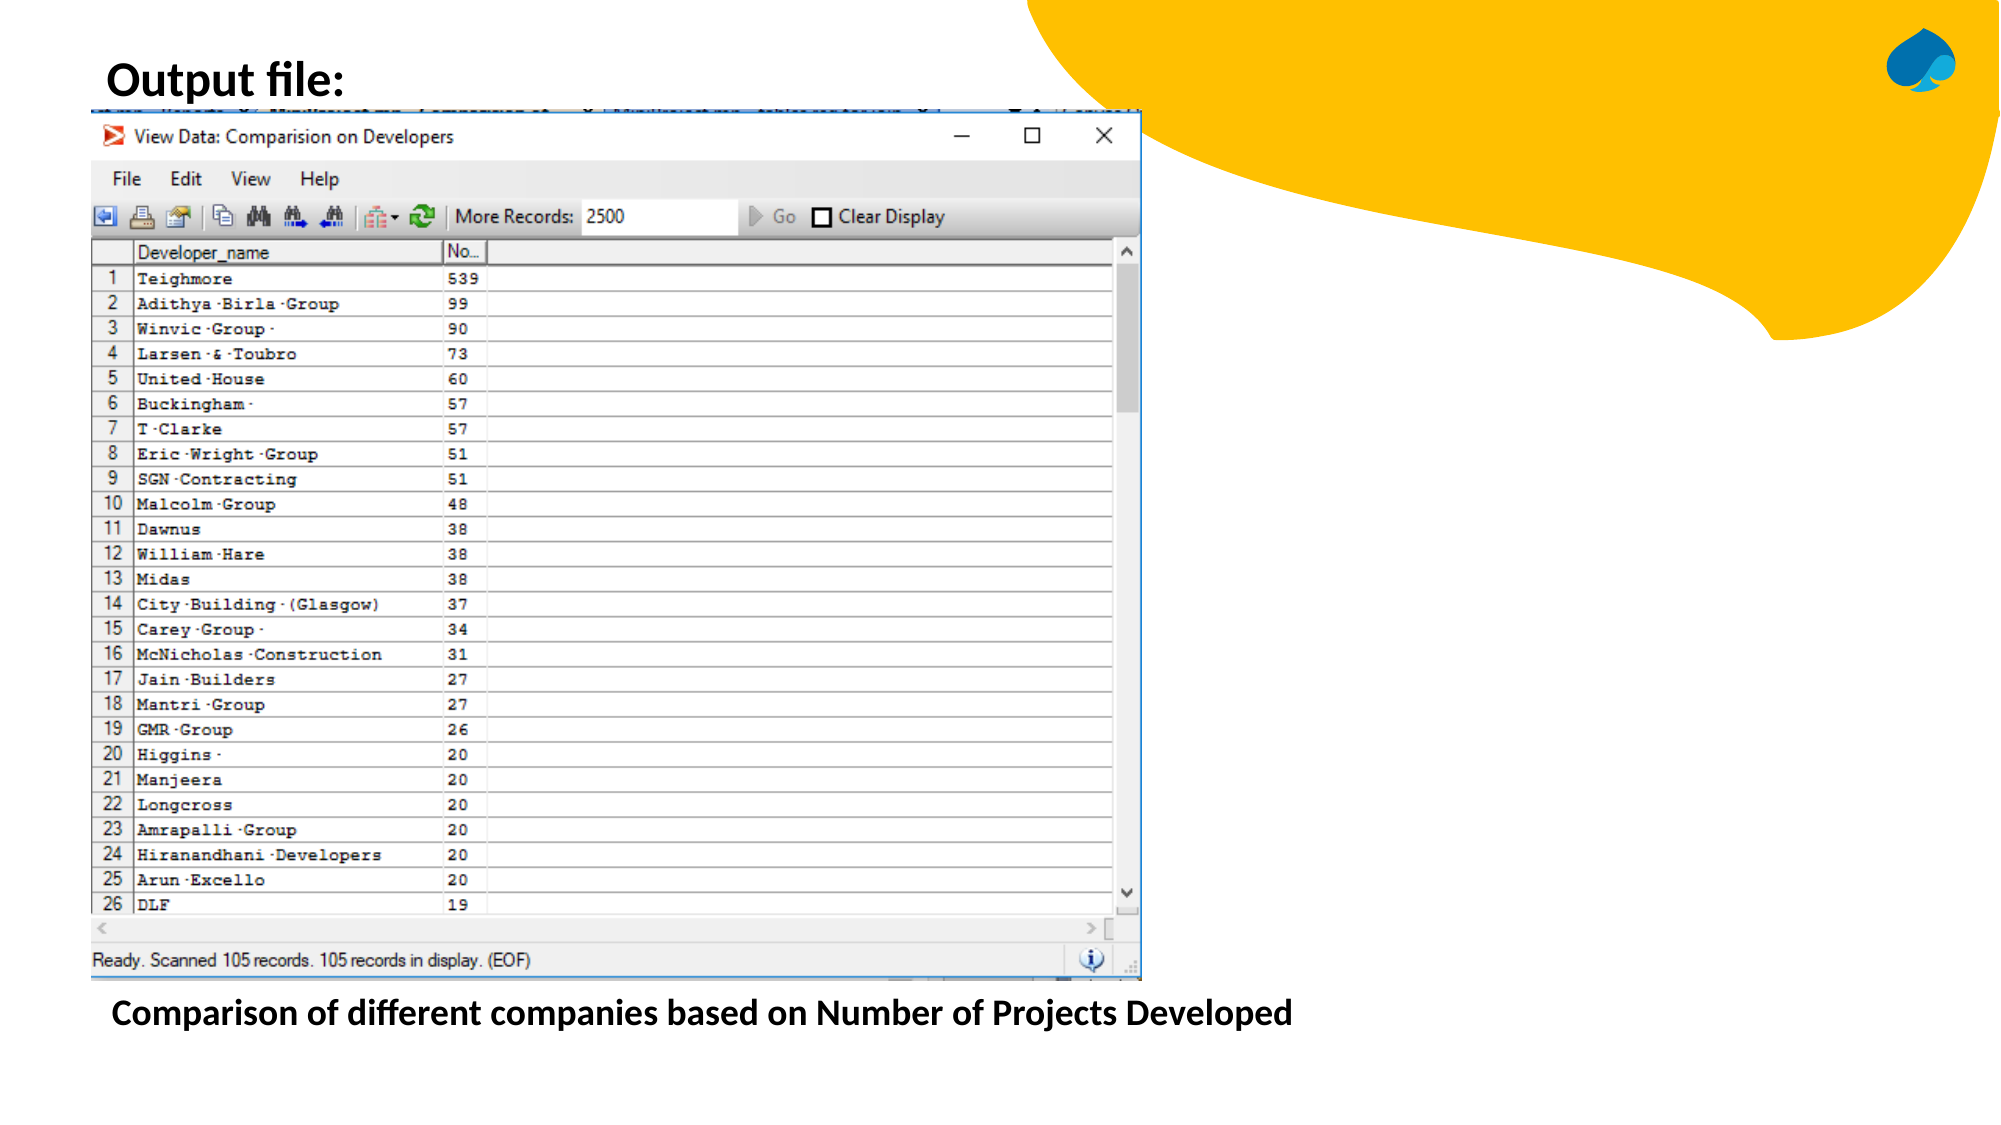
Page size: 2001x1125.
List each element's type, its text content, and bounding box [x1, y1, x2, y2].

text_box Comparison of different companies based on Number of Projects Developed [97, 980, 1310, 1040]
picture [91, 109, 1142, 981]
text_box Output file: [91, 38, 779, 109]
